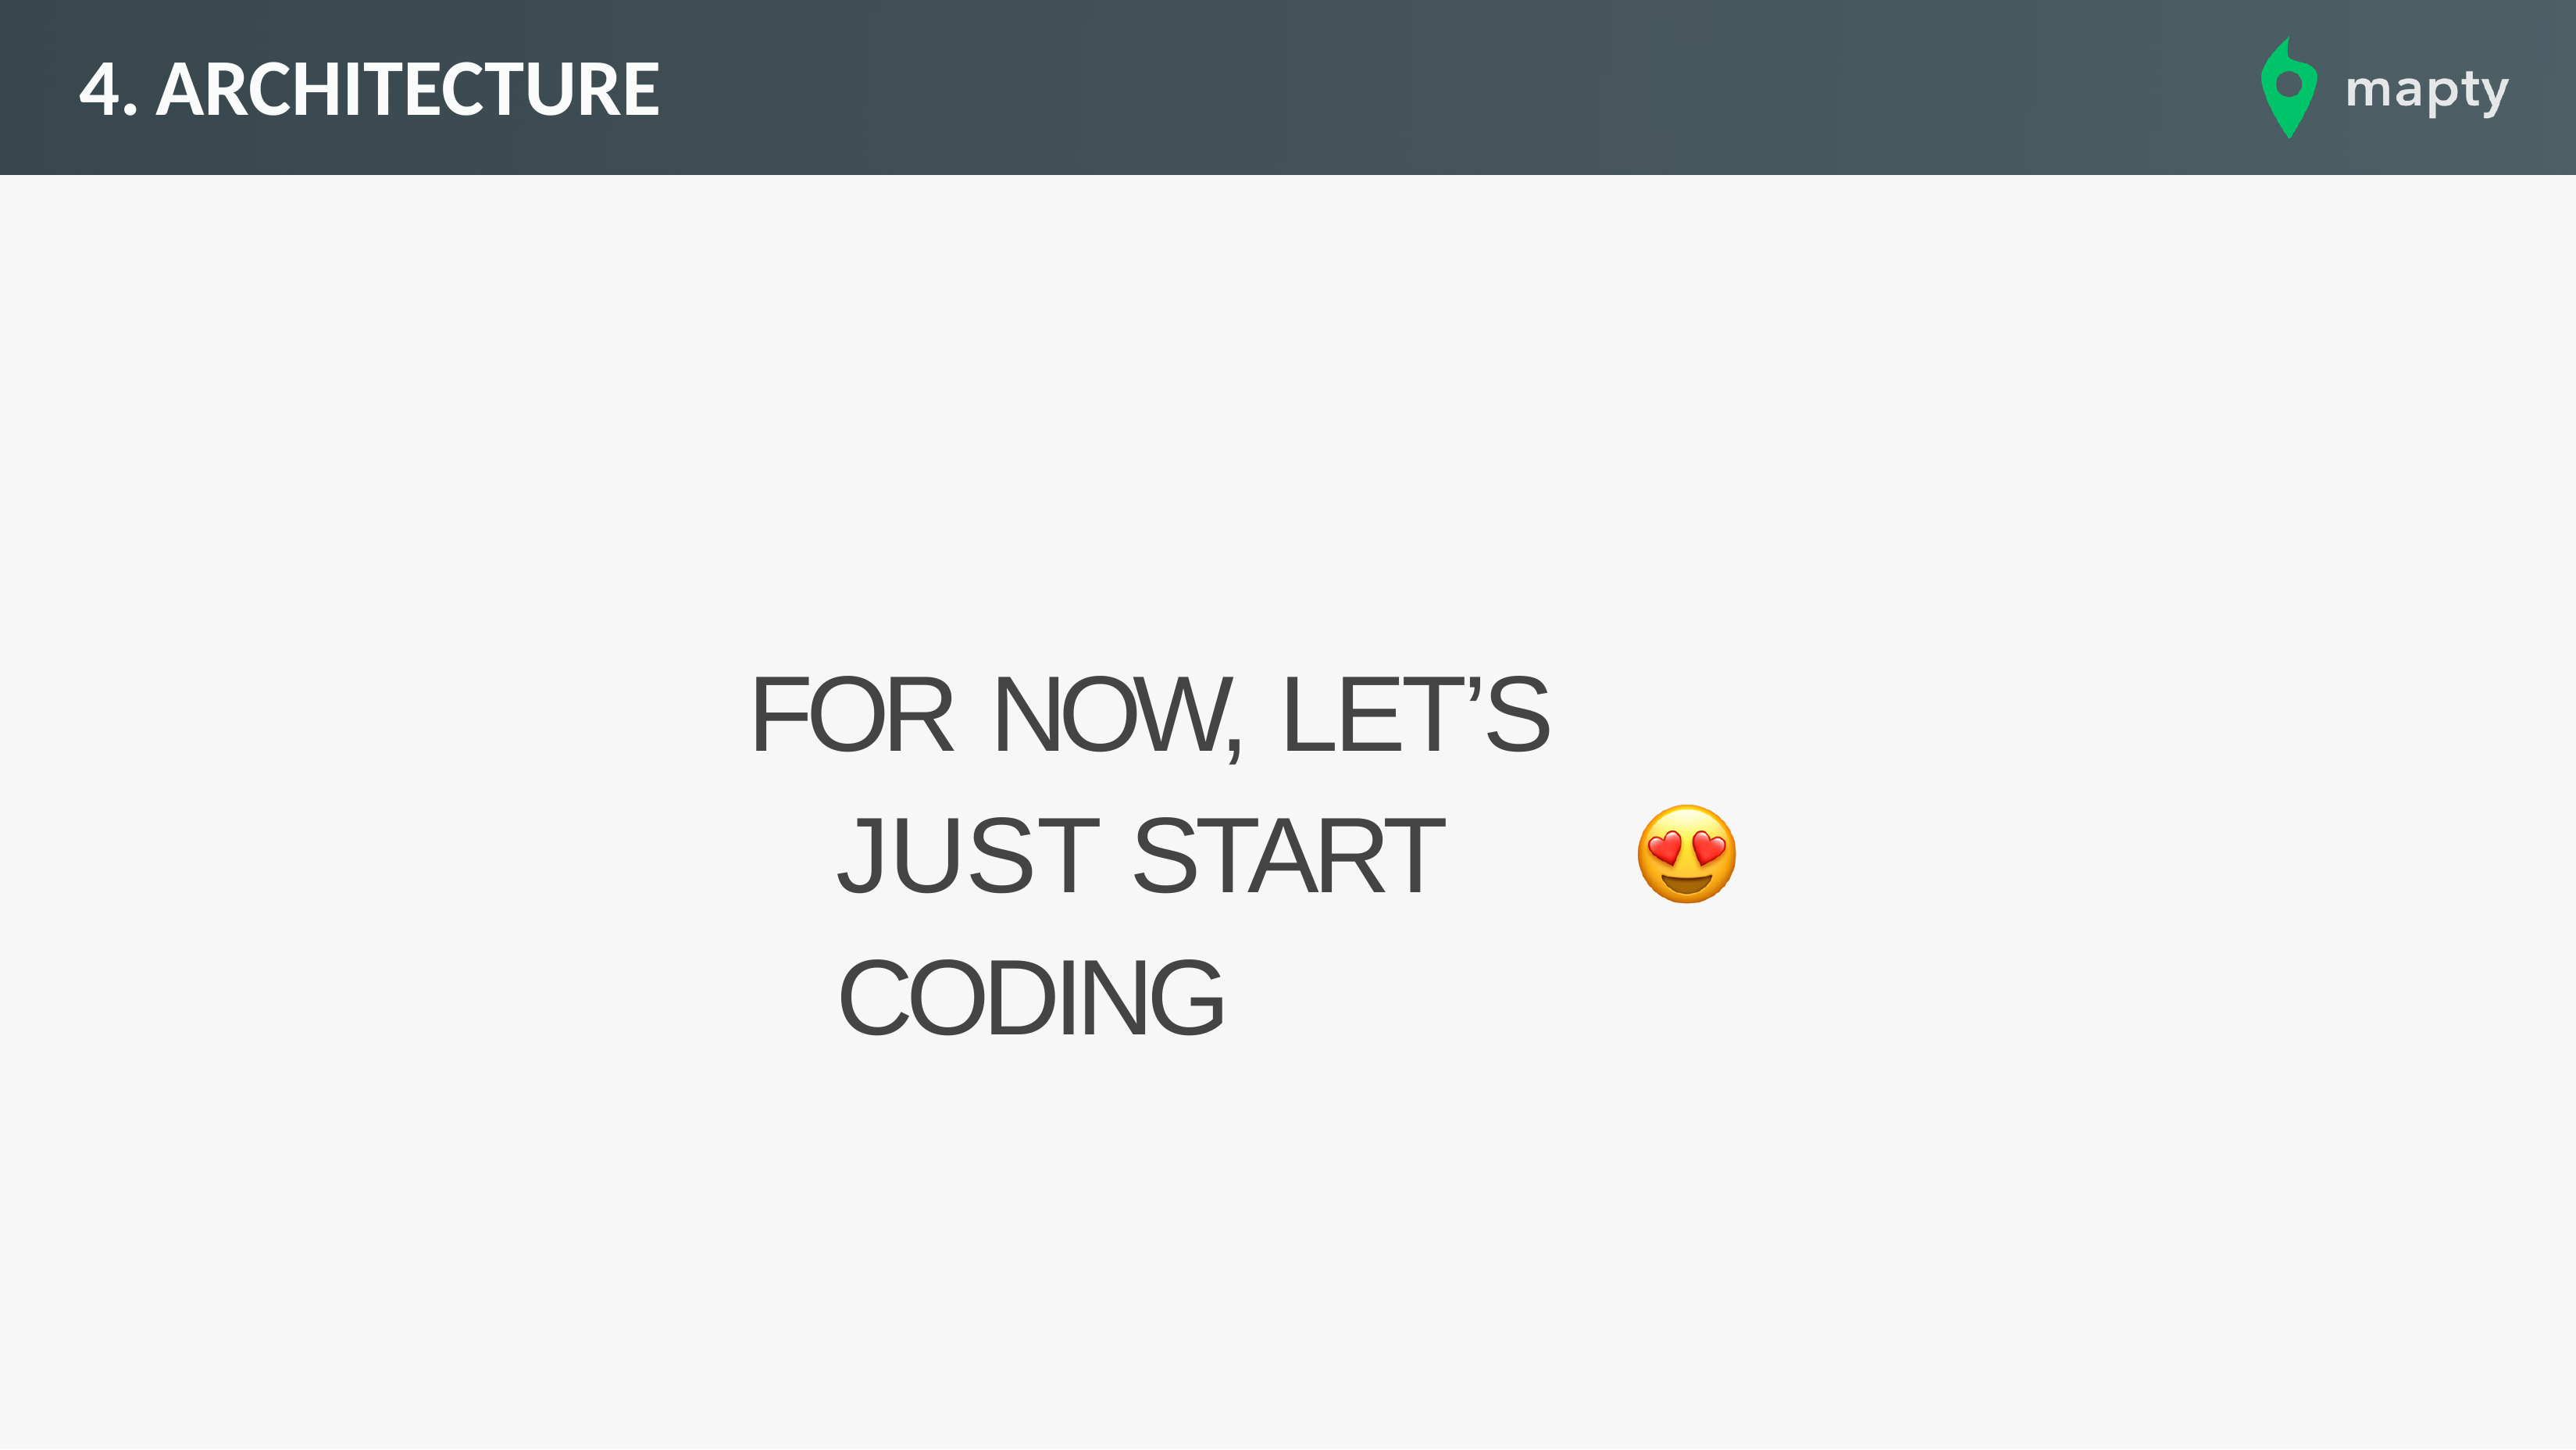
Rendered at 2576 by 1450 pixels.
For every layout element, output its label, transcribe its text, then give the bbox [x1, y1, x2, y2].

picture [1632, 799, 1741, 908]
text_box FOR NOW, LET’S JUST START CODING [746, 629, 1830, 1056]
picture [0, 0, 2576, 175]
title 4. ARCHITECTURE [77, 33, 790, 277]
